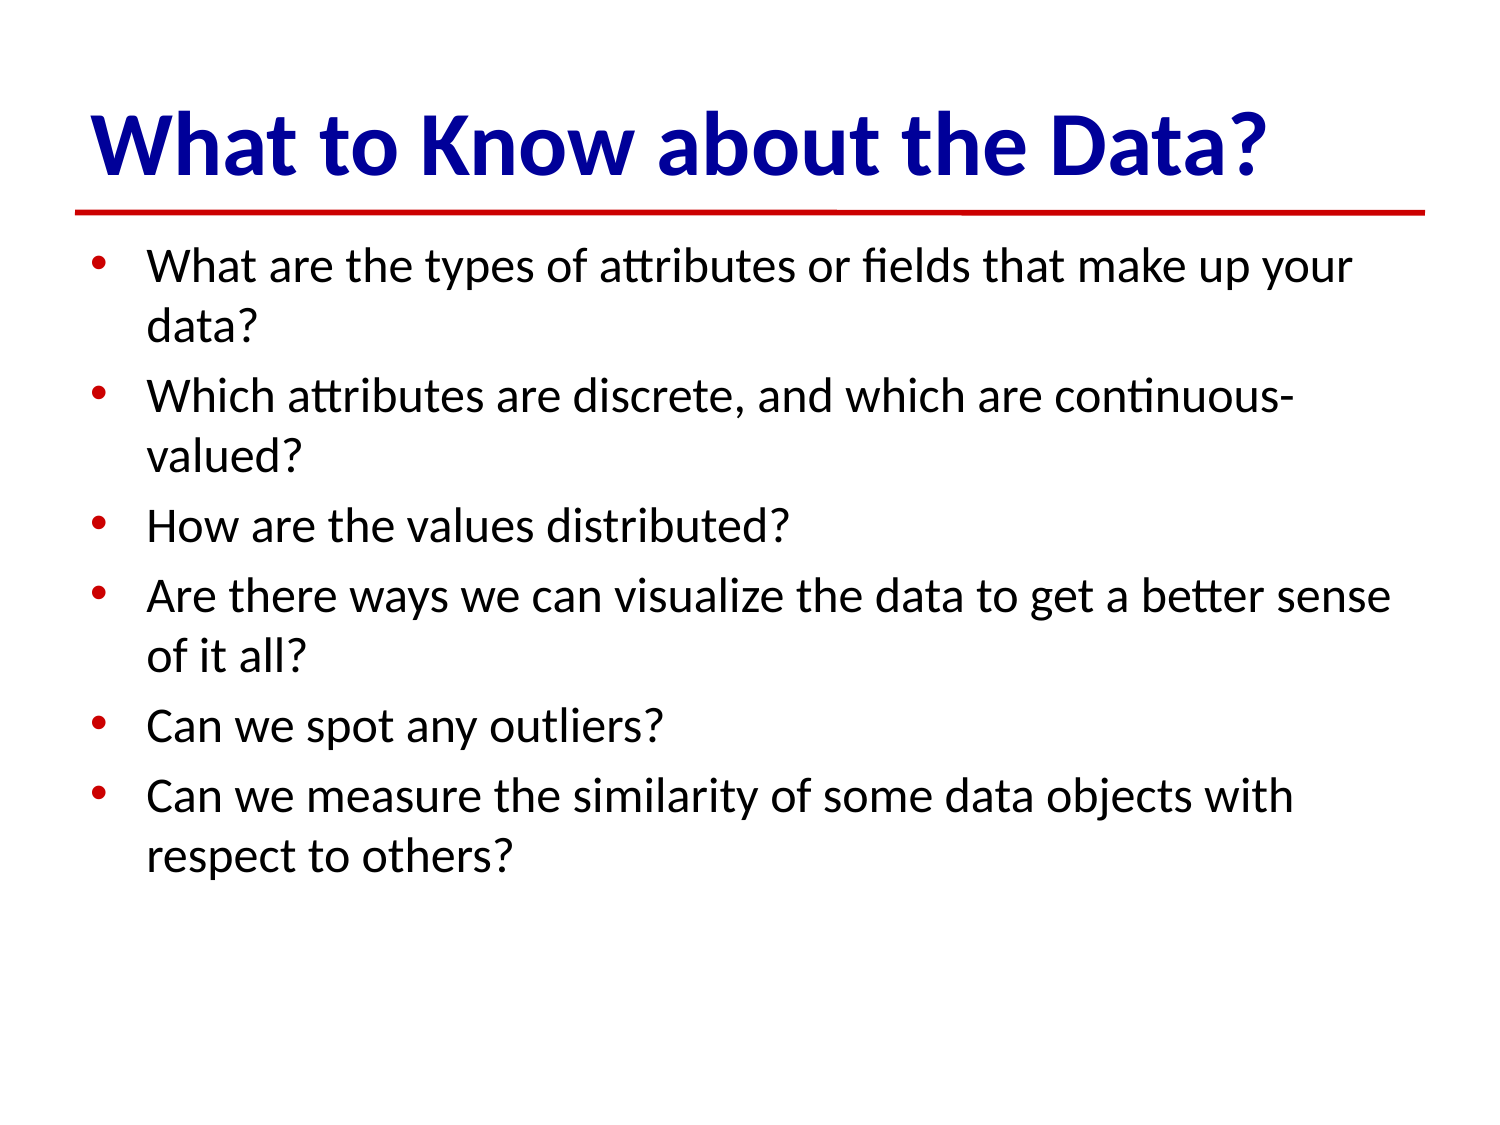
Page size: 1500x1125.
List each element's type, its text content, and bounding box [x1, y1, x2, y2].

list What are the types of attributes or fields that make up your data? Which attributes are discrete, and which are continuous-valued? How are the values distributed? Are there ways we can visualize the data to get a better sense of it all? Can we spot any outliers? Can we measure the similarity of some data objects with respect to others? [75, 224, 1425, 1075]
title What to Know about the Data? [75, 45, 1425, 224]
